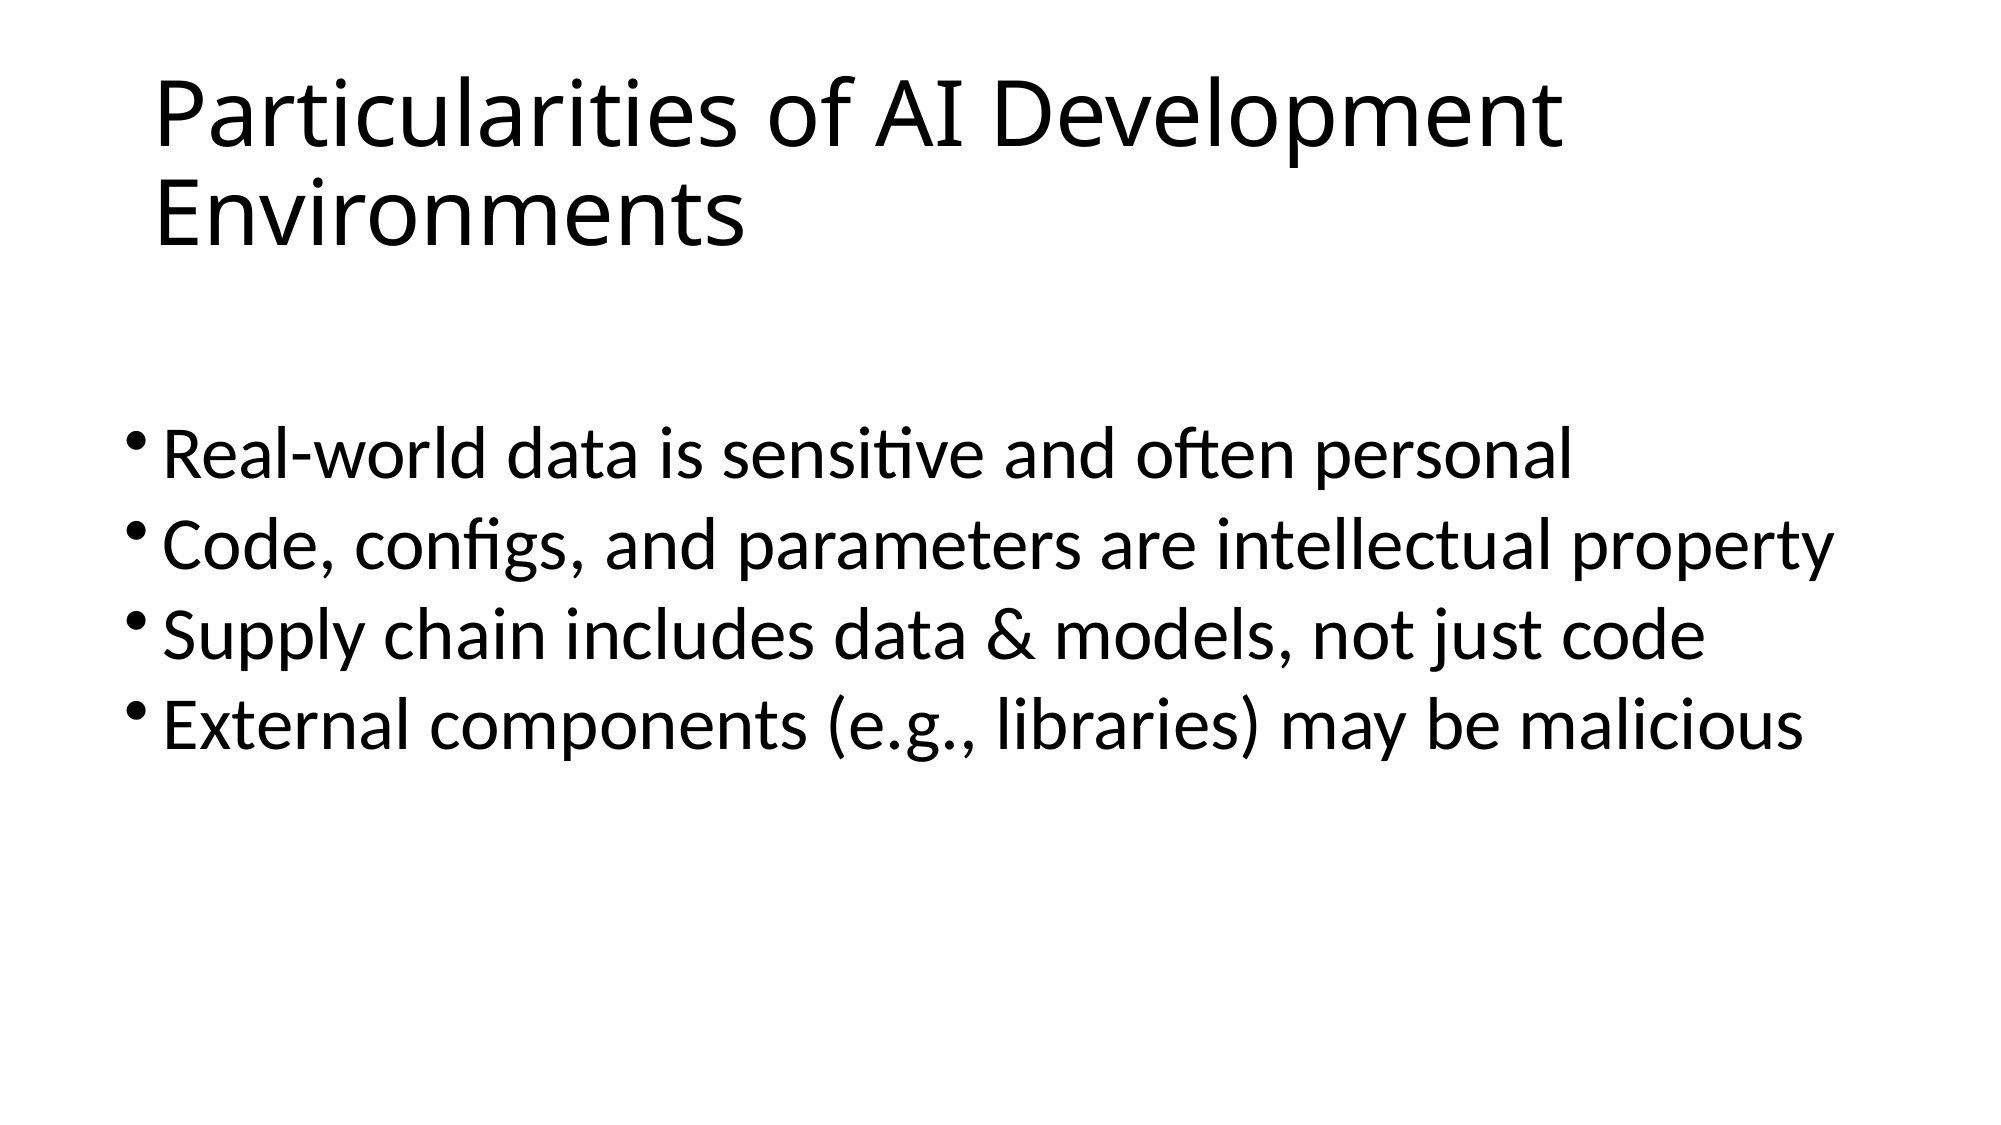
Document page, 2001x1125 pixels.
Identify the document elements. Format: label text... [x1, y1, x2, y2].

title Particularities of AI Development Environments [41, 42, 1802, 264]
text_box Real-world data is sensitive and often personal Code, configs, and parameters are intellectual property Supply chain includes data & models, not just code External components (e.g., libraries) may be malicious [123, 401, 1841, 765]
